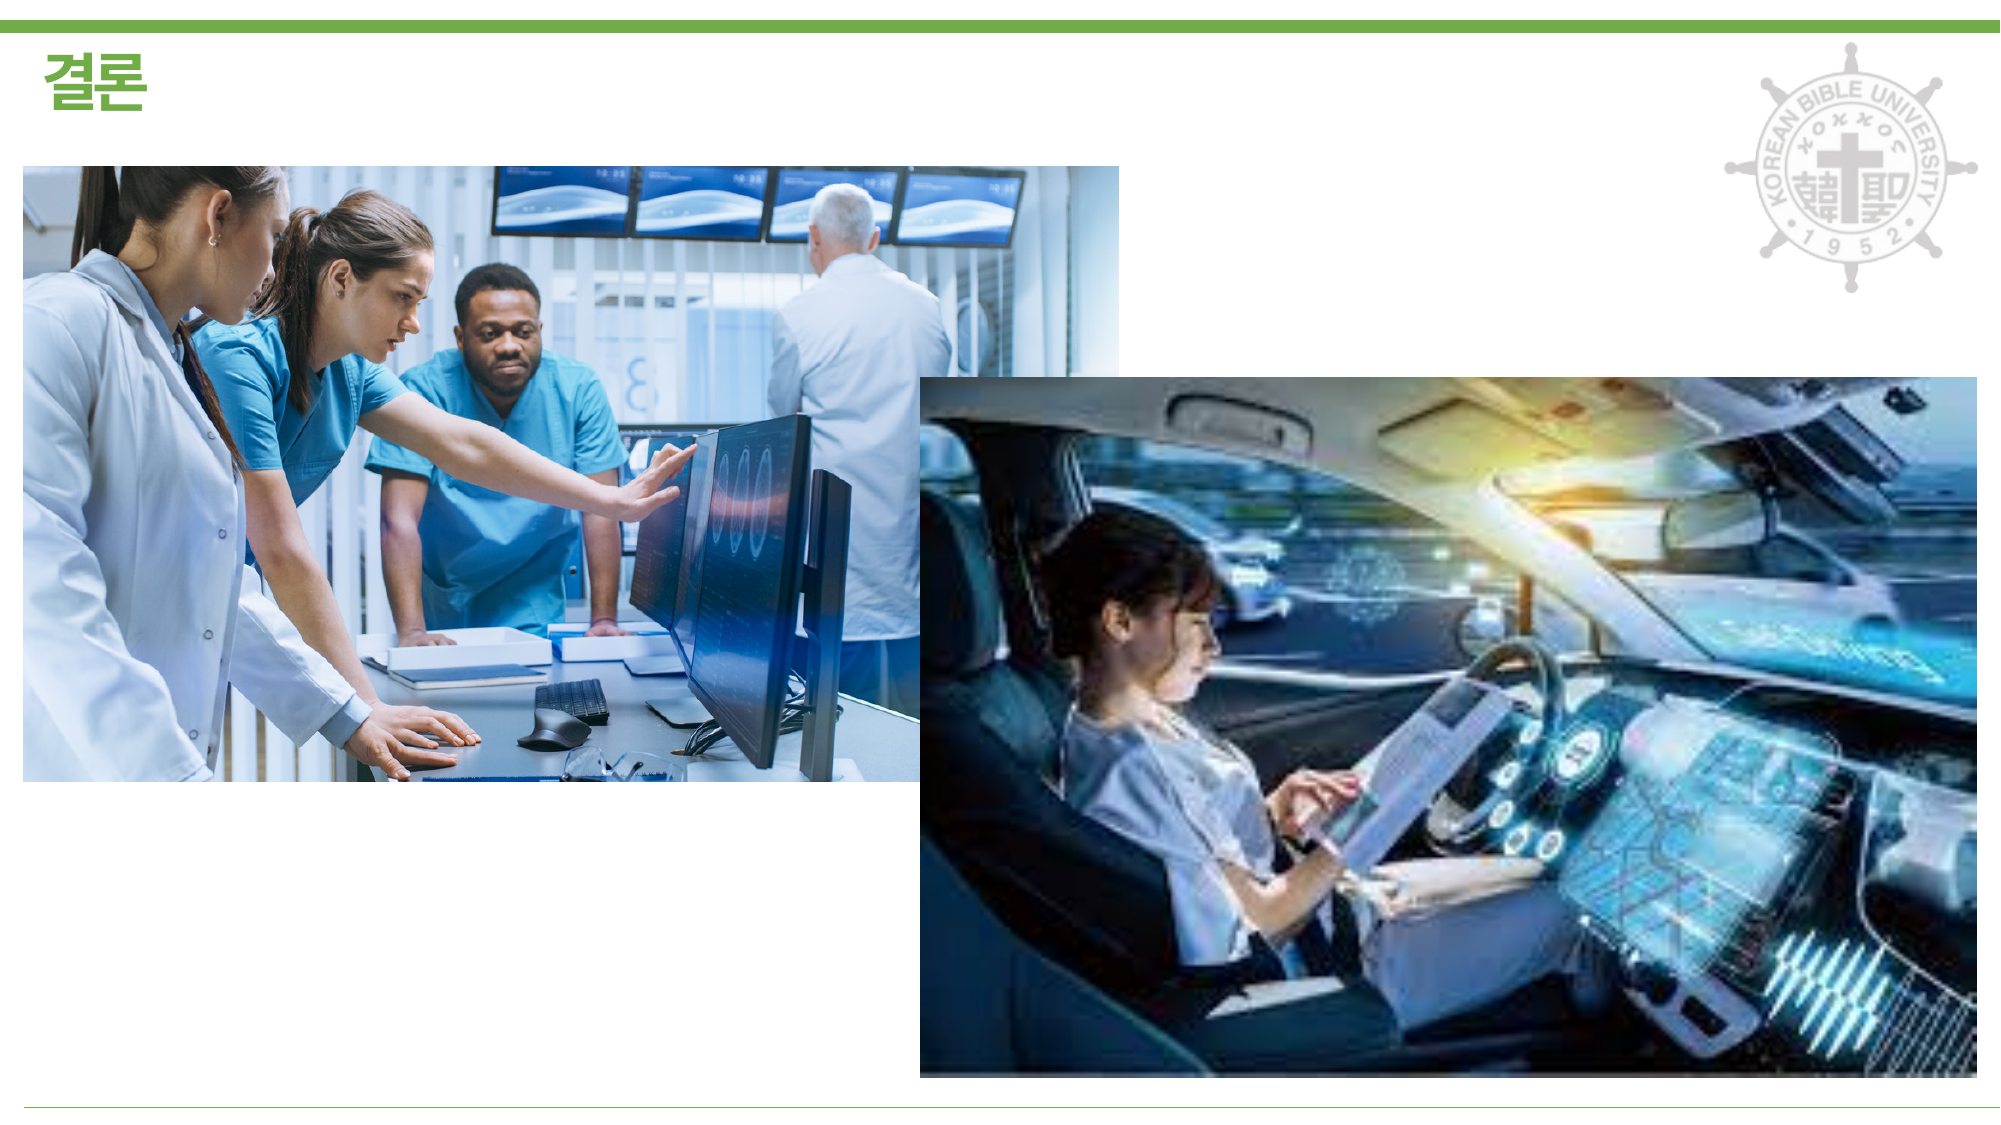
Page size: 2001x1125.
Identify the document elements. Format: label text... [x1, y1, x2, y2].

text_box 결론 [26, 35, 165, 126]
picture [23, 166, 1977, 1078]
picture [1708, 16, 2000, 317]
